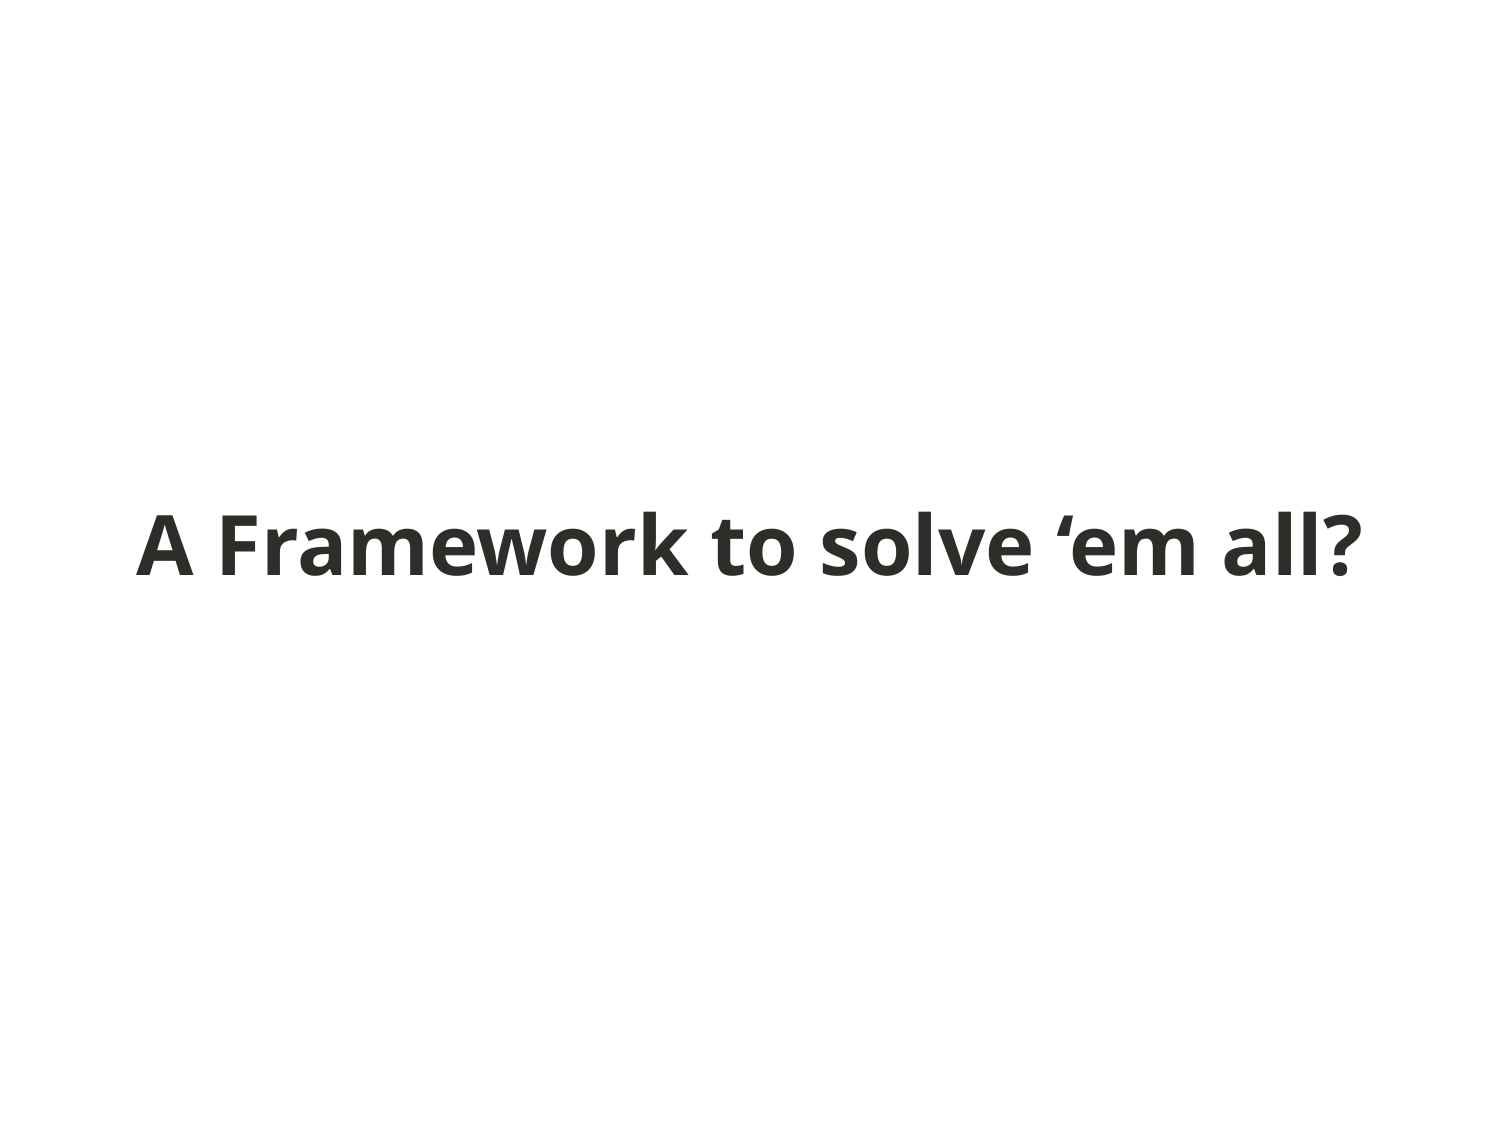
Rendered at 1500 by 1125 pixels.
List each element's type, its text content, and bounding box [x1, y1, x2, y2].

title A Framework to solve ‘em all? [0, 472, 1500, 624]
